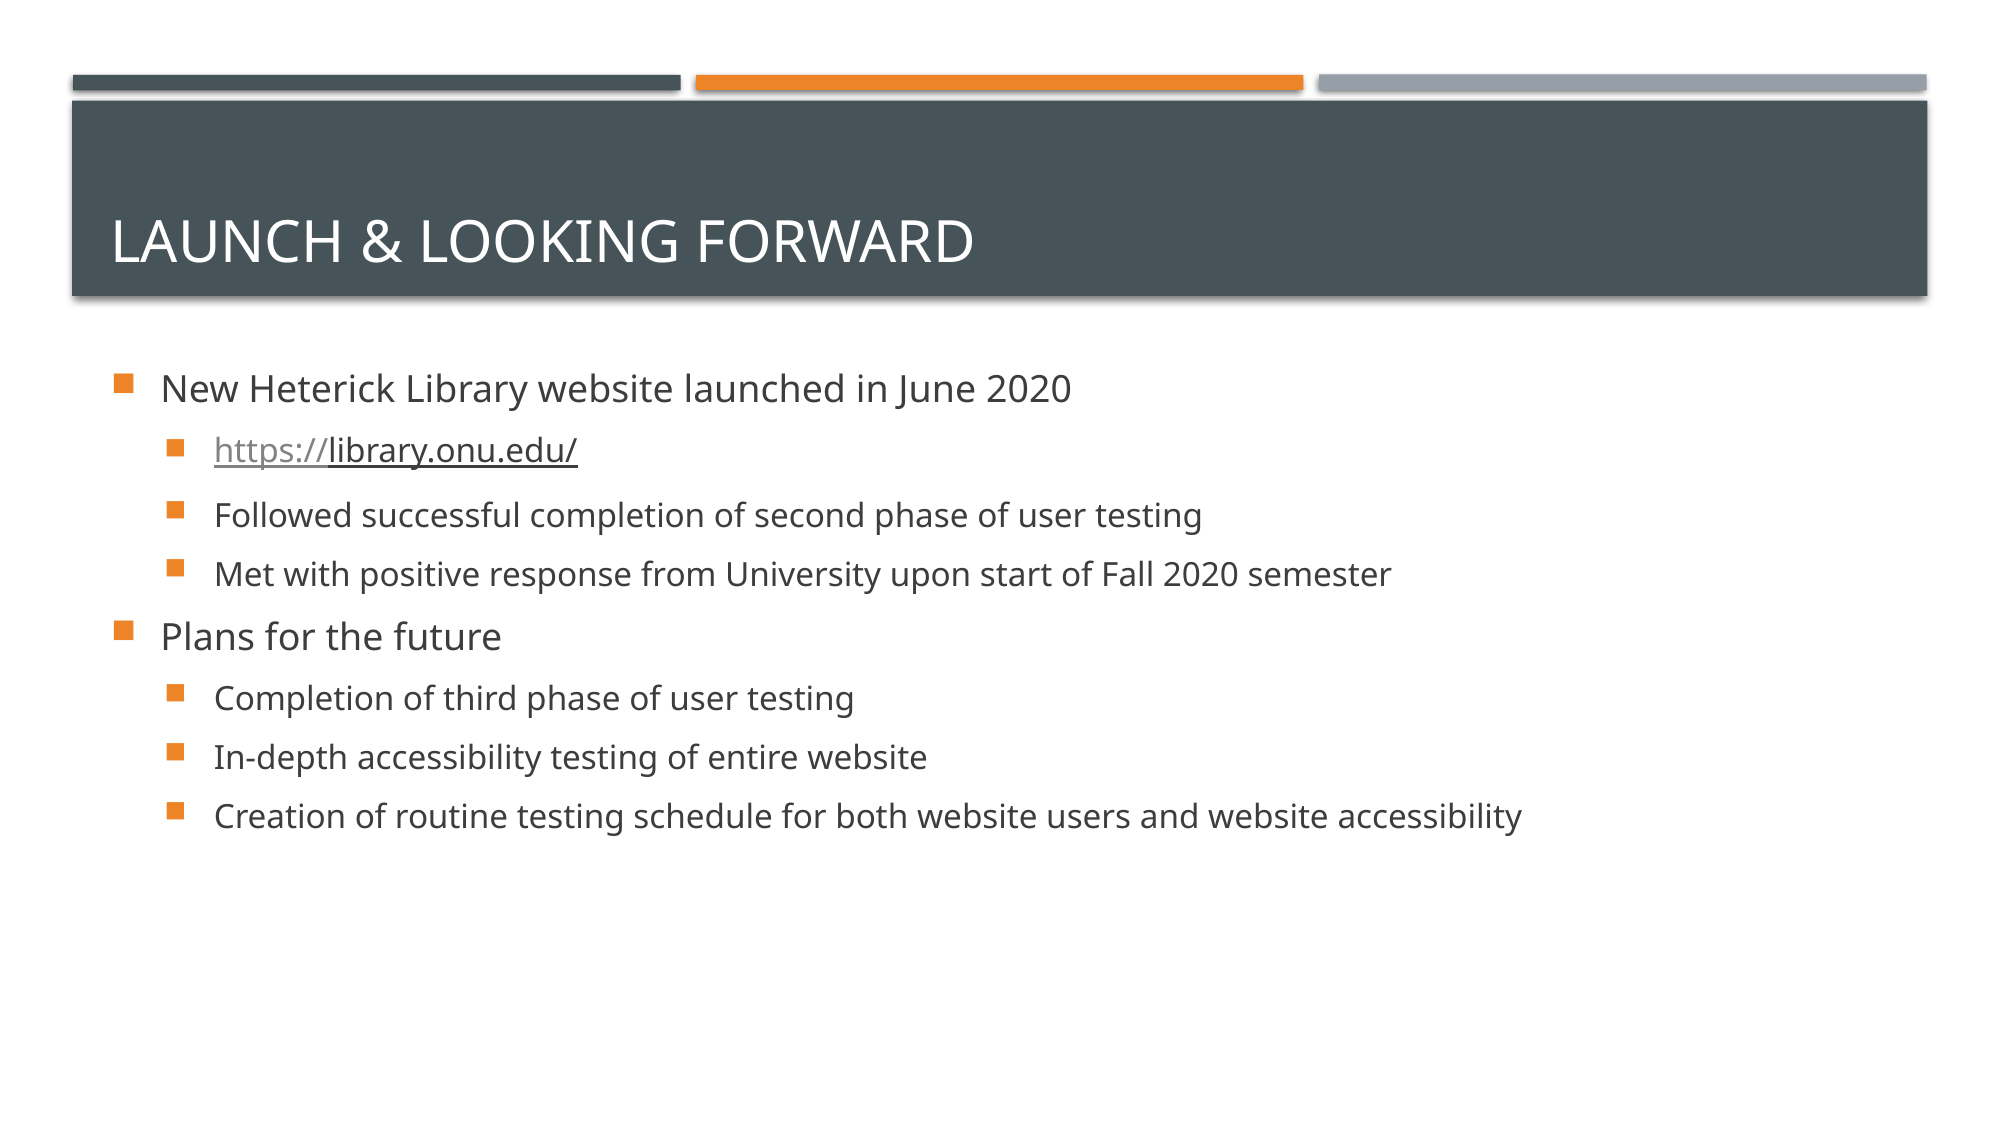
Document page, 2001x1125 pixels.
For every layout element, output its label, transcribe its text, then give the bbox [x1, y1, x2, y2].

title Launch & Looking Forward [95, 115, 1905, 282]
list New Heterick Library website launched in June 2020 https://library.onu.edu/ Followed successful completion of second phase of user testing Met with positive response from University upon start of Fall 2020 semester Plans for the future Completion of third phase of user testing In-depth accessibility testing of entire website Creation of routine testing schedule for both website users and website accessibility [95, 357, 1905, 962]
